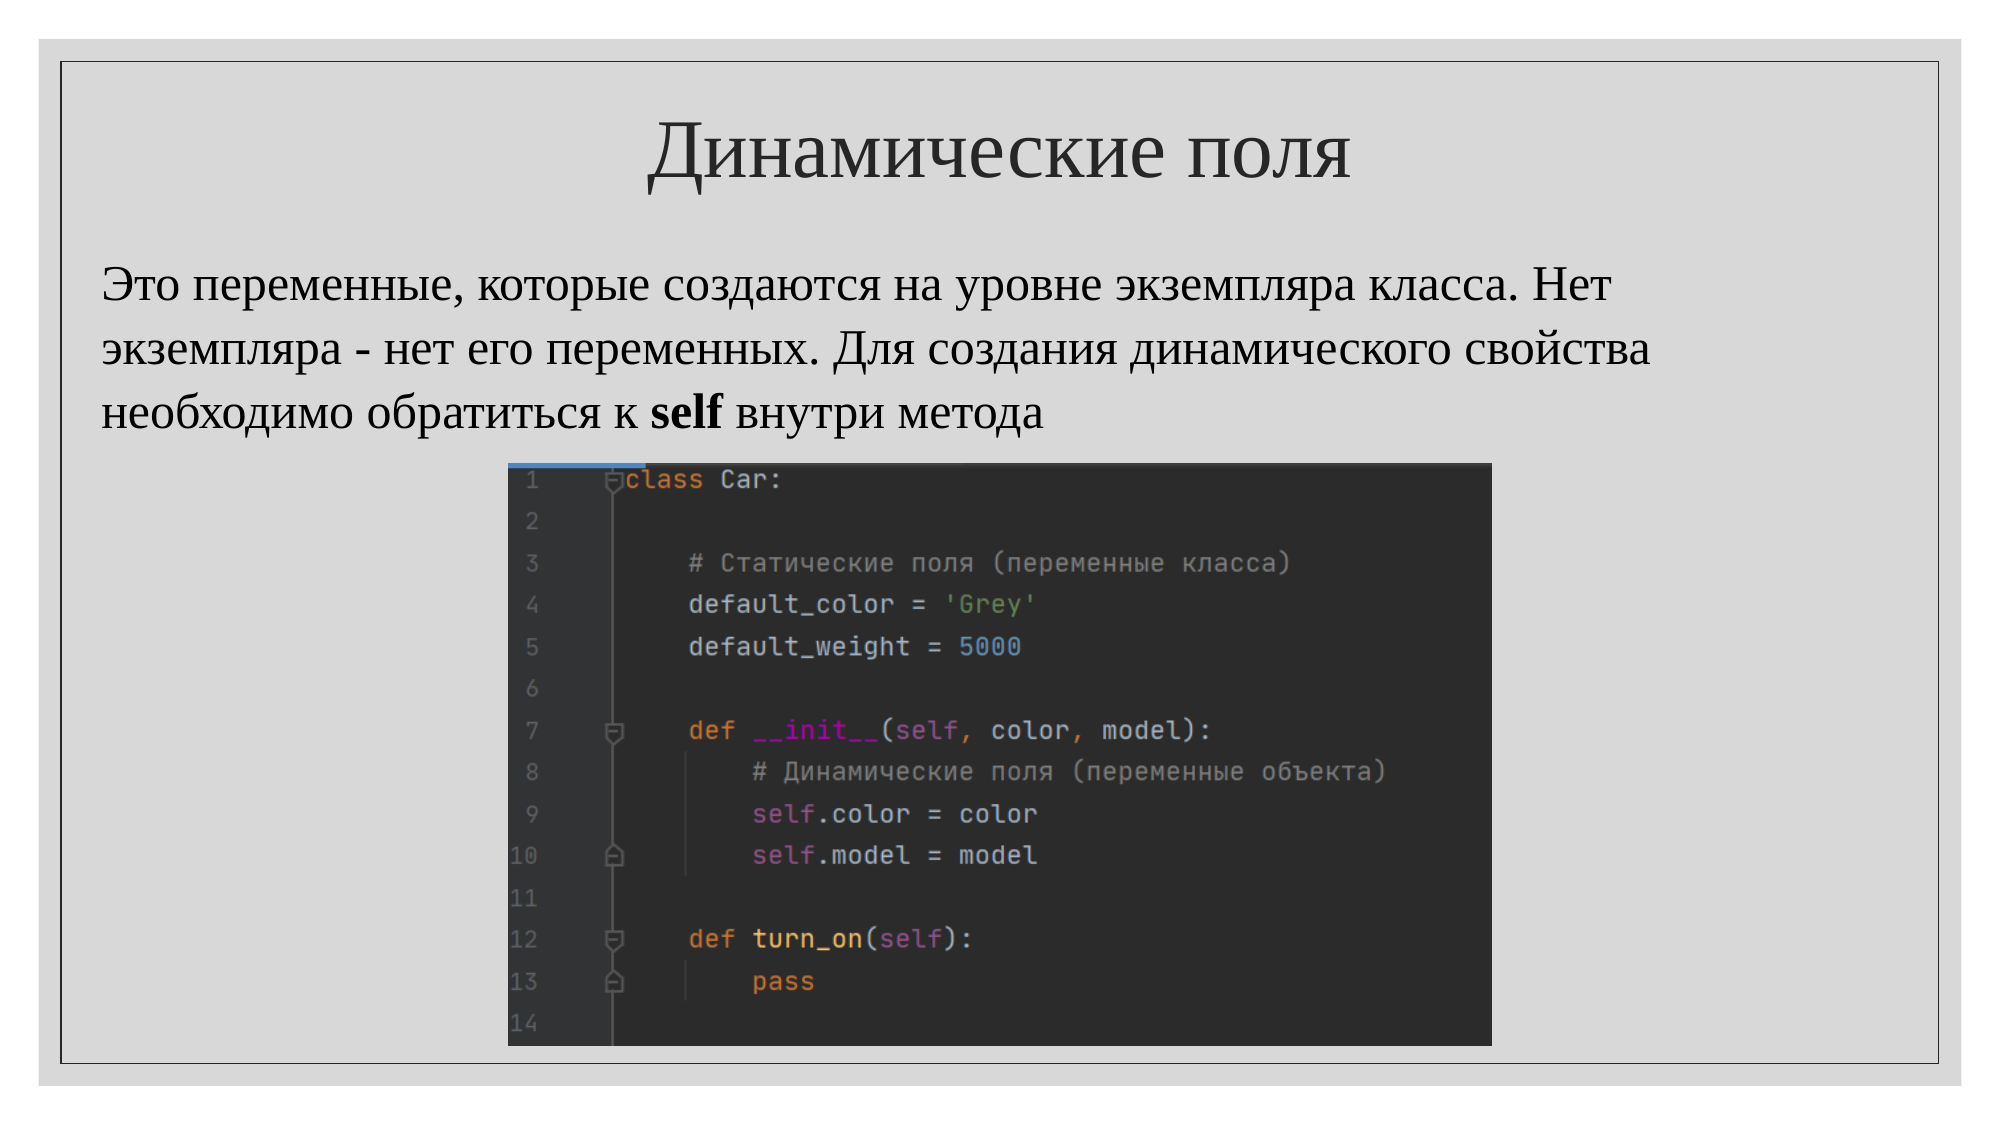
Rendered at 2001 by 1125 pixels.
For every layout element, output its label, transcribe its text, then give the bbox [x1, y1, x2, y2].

text_box Это переменные, которые создаются на уровне экземпляра класса. Нет экземпляра - нет его переменных. Для создания динамического свойства необходимо обратиться к self внутри метода [93, 238, 1848, 446]
title Динамические поля [174, 37, 1826, 238]
picture [507, 463, 1492, 1046]
